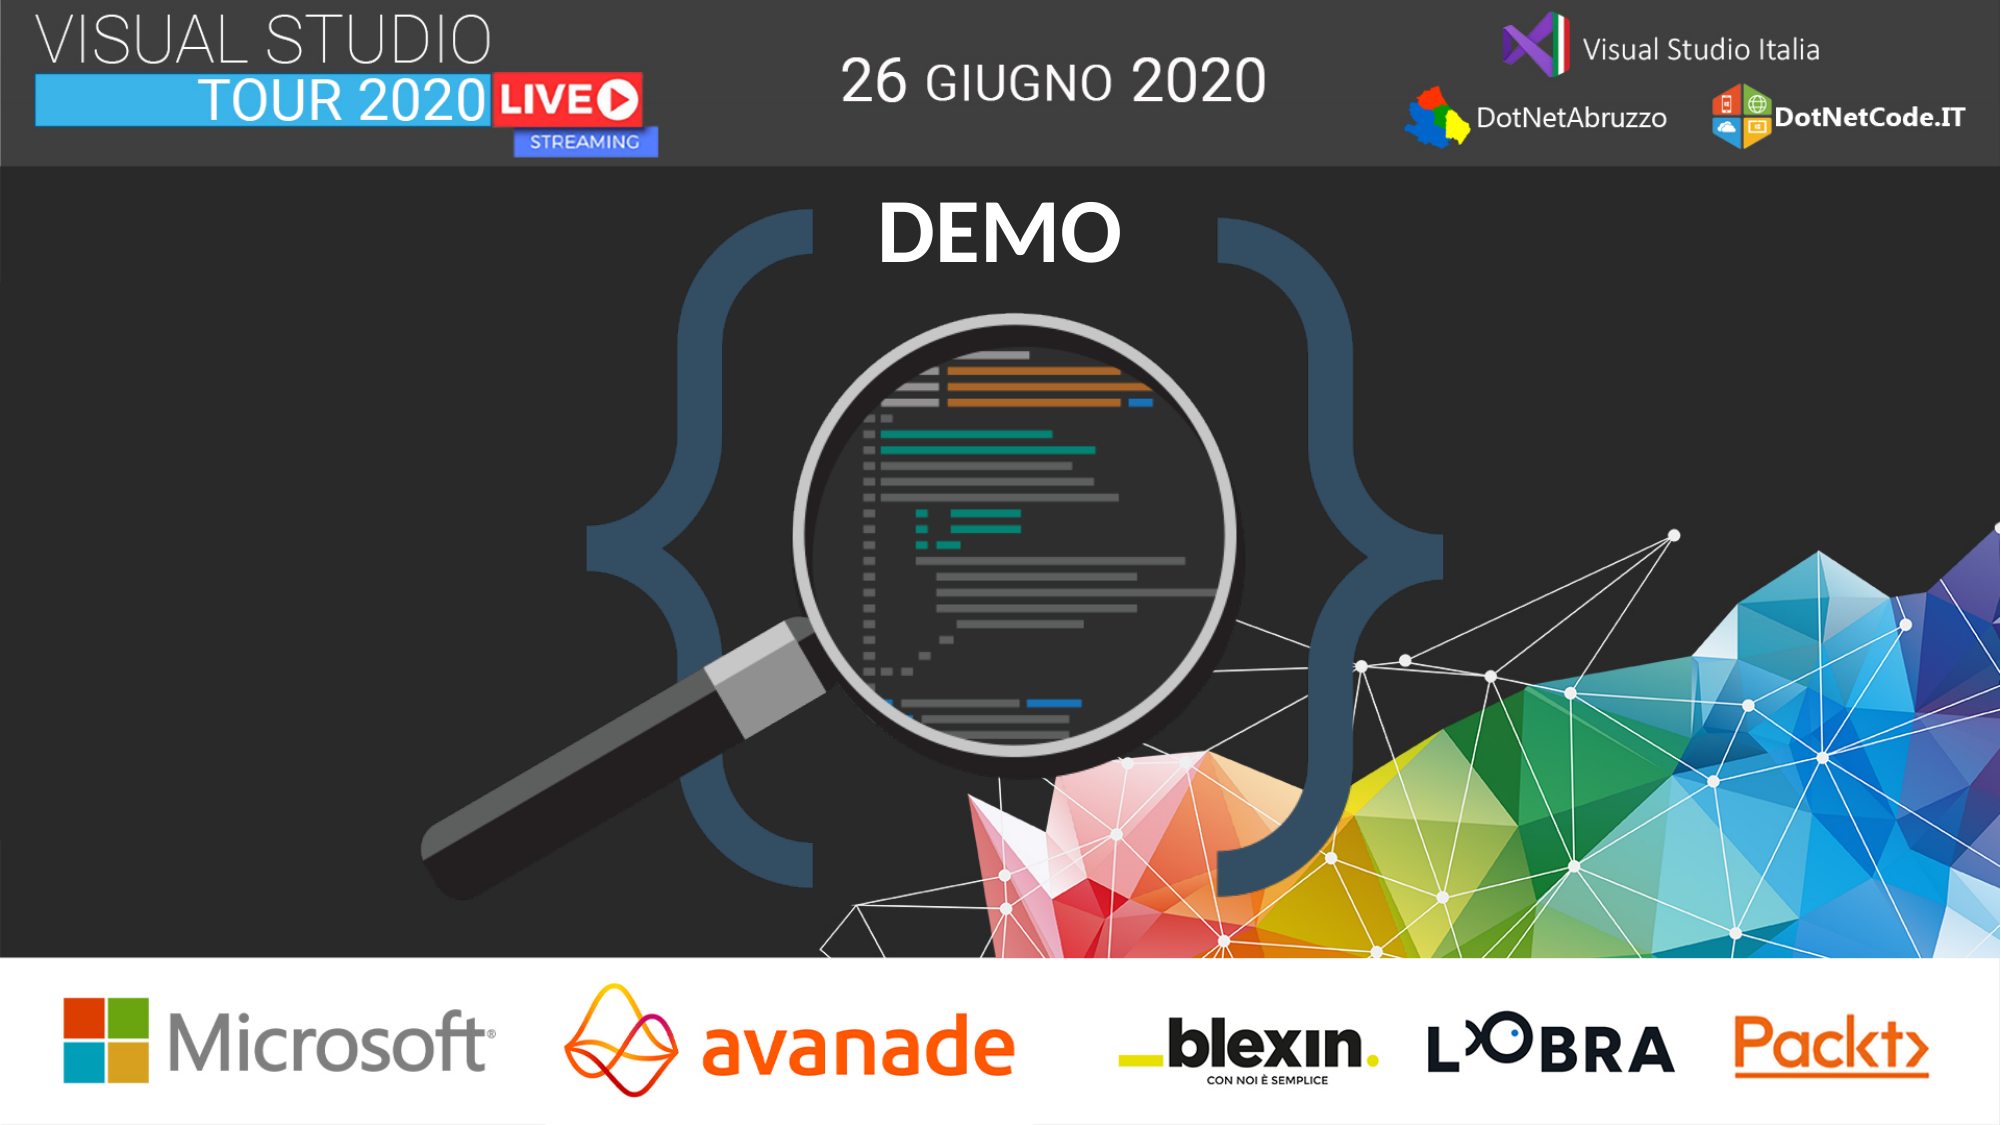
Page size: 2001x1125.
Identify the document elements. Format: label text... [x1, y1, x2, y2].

picture [0, 293, 2000, 1125]
picture [0, 0, 2000, 183]
title DEMO [0, 183, 2000, 293]
